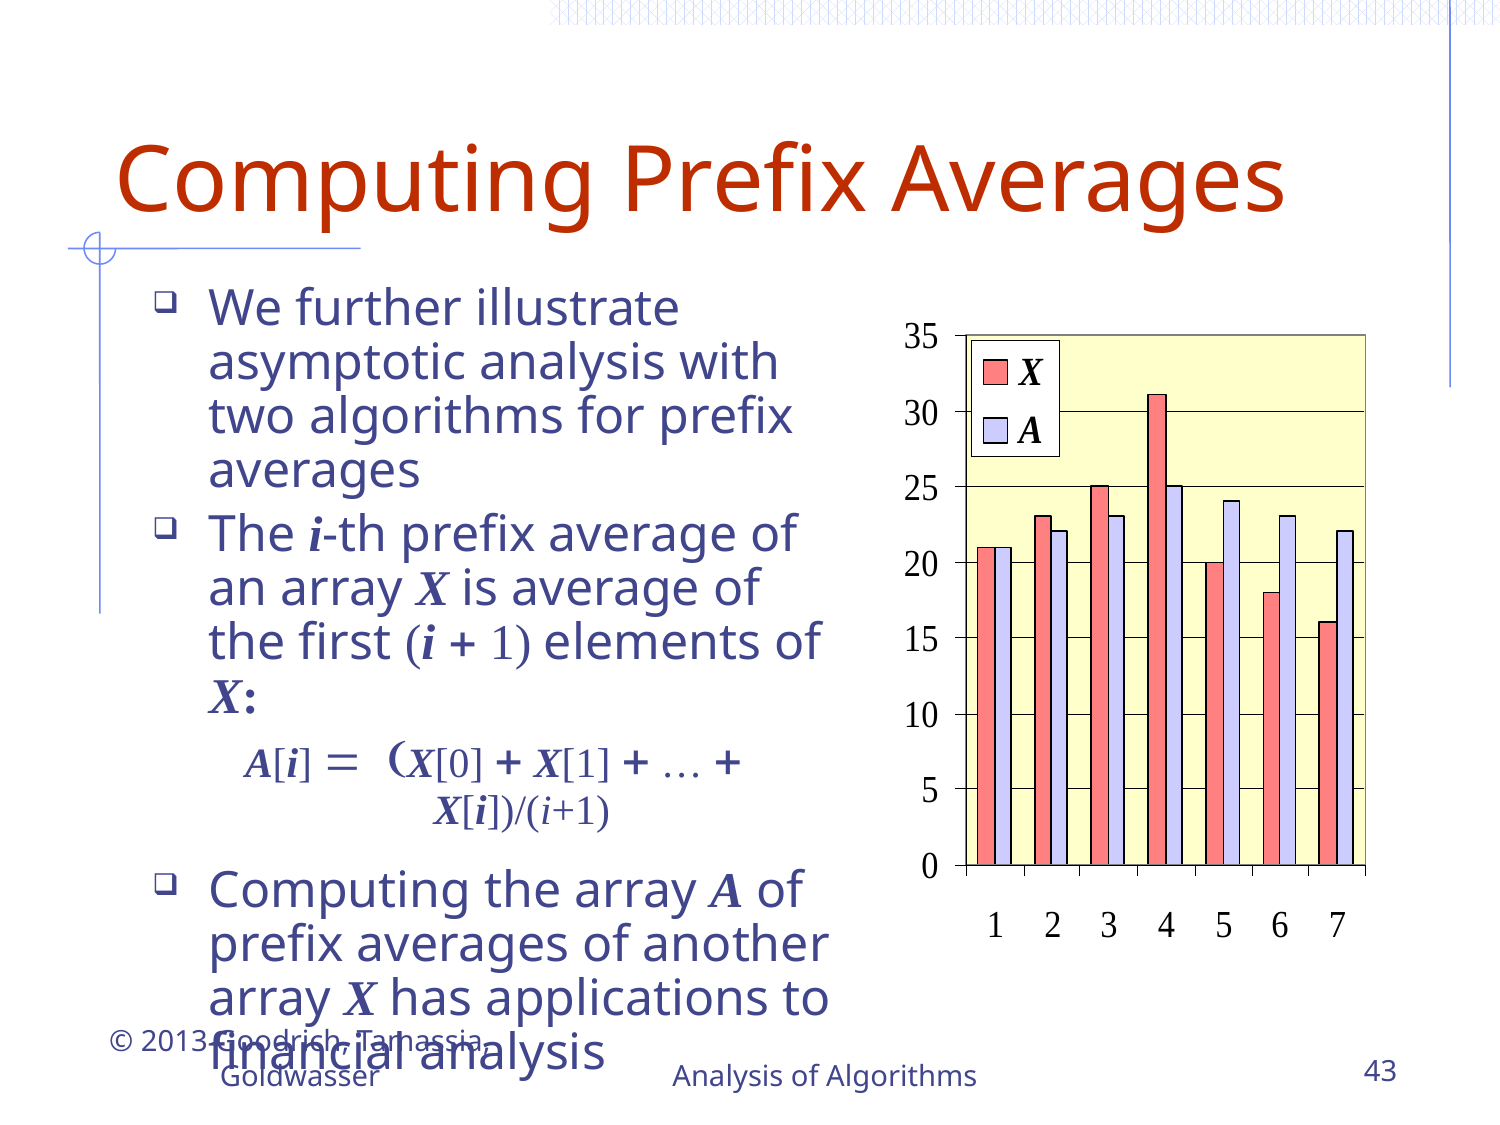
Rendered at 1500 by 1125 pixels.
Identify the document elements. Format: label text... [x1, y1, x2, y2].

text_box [874, 274, 1437, 984]
title Computing Prefix Averages [99, 49, 1376, 238]
slide_number 43 [1099, 1024, 1413, 1101]
footer Analysis of Algorithms [588, 1024, 1063, 1101]
slide_number © 2013 Goodrich, Tamassia, Goldwasser [12, 1024, 588, 1101]
list We further illustrate asymptotic analysis with two algorithms for prefix averages The i-th prefix average of an array X is average of the first (i + 1) elements of X: A[i] = (X[0] + X[1] + … + X[i])/(i+1) Computing the array A of prefix averages of another array X has applications to financial analysis [137, 274, 851, 1038]
